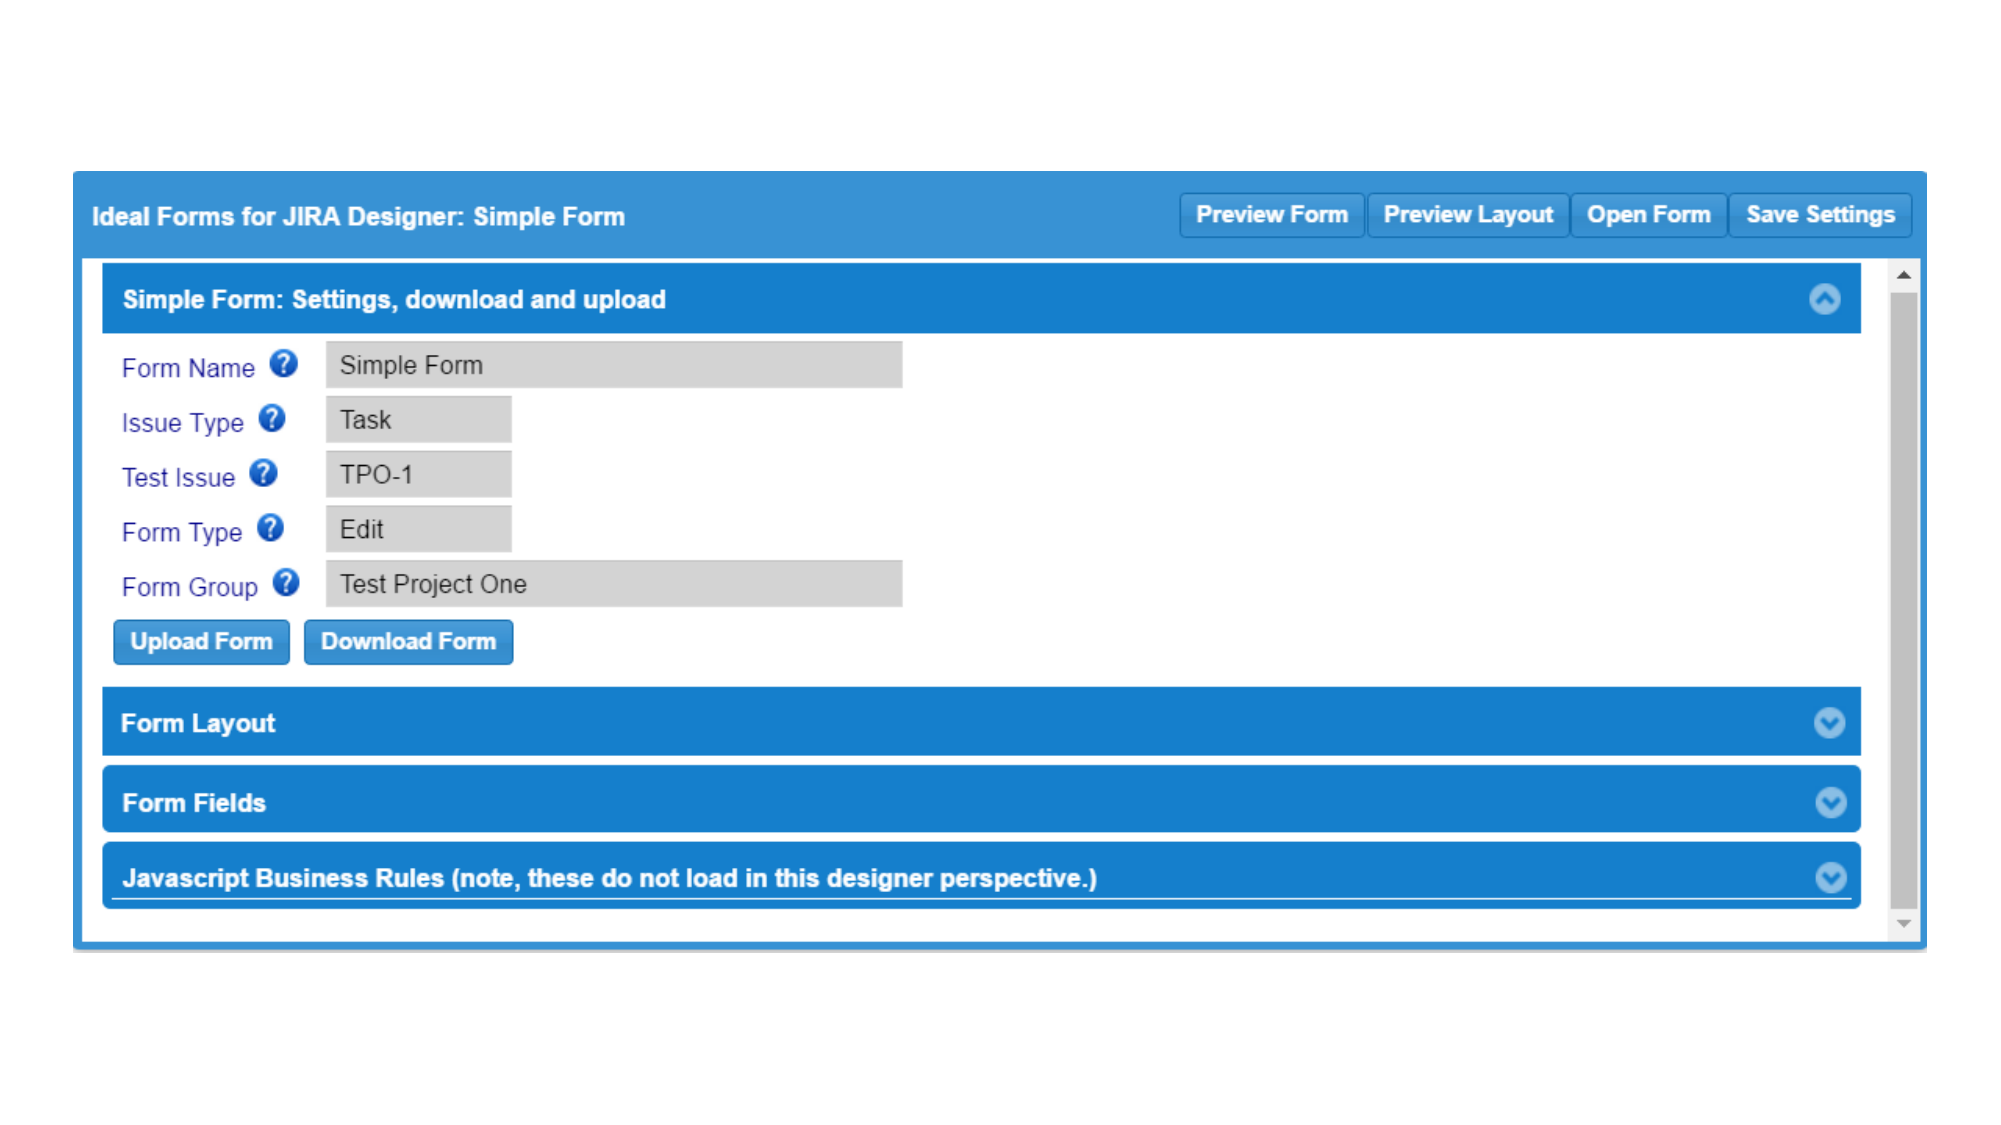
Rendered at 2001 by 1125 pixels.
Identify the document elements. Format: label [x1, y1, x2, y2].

picture [73, 171, 1927, 954]
